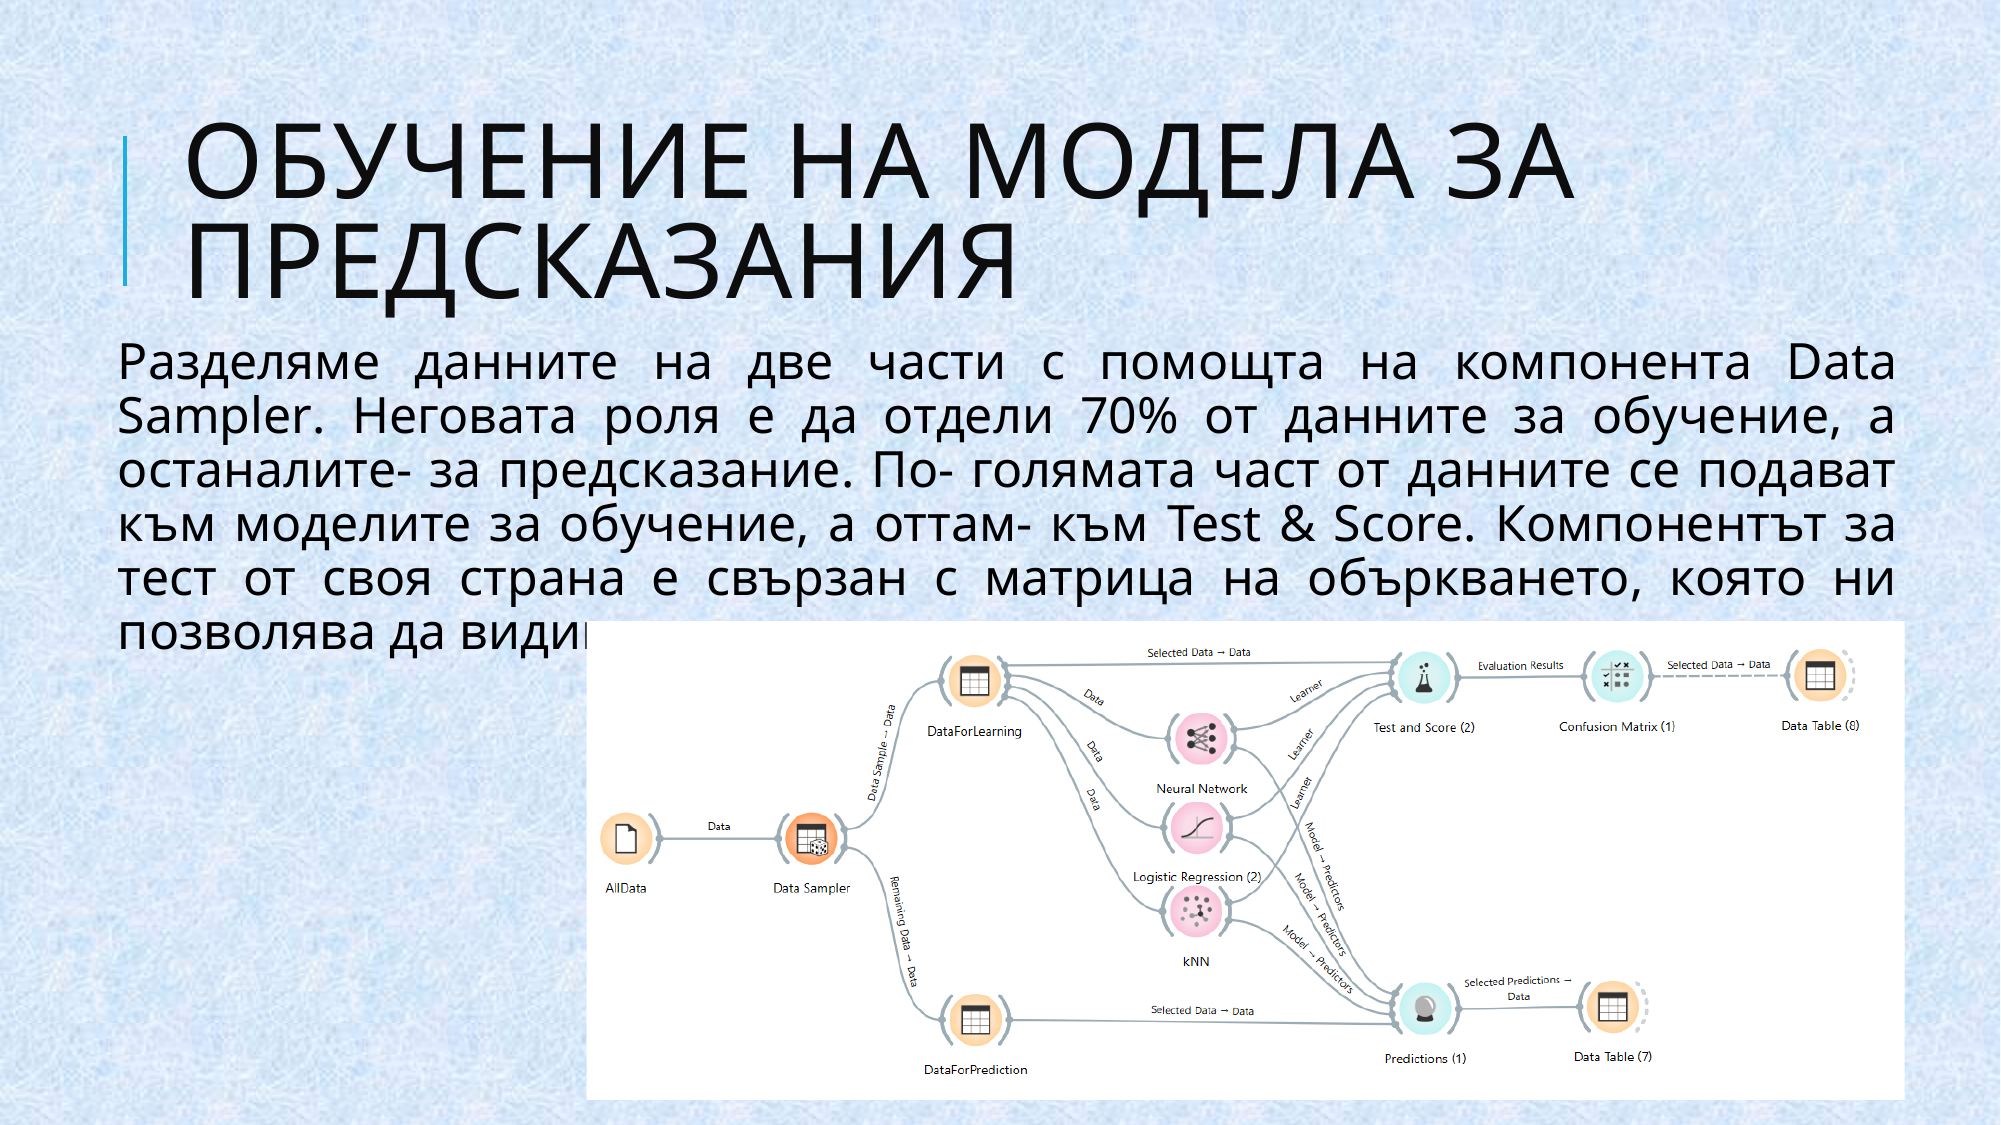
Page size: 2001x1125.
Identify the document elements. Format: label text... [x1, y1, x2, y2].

picture [0, 0, 2001, 1125]
list Разделяме данните на две части с помощта на компонента Data Sampler. Неговата роля е да отдели 70% от данните за обучение, а останалите- за предсказание. По- голямата част от данните се подават към моделите за обучение, а оттам- към Test & Score. Компонентът за тест от своя страна е свързан с матрица на объркването, която ни позволява да видим каква част от данните са сгрешени от модела. [95, 328, 1905, 726]
title Обучение на Модела за предсказания [168, 96, 1763, 328]
